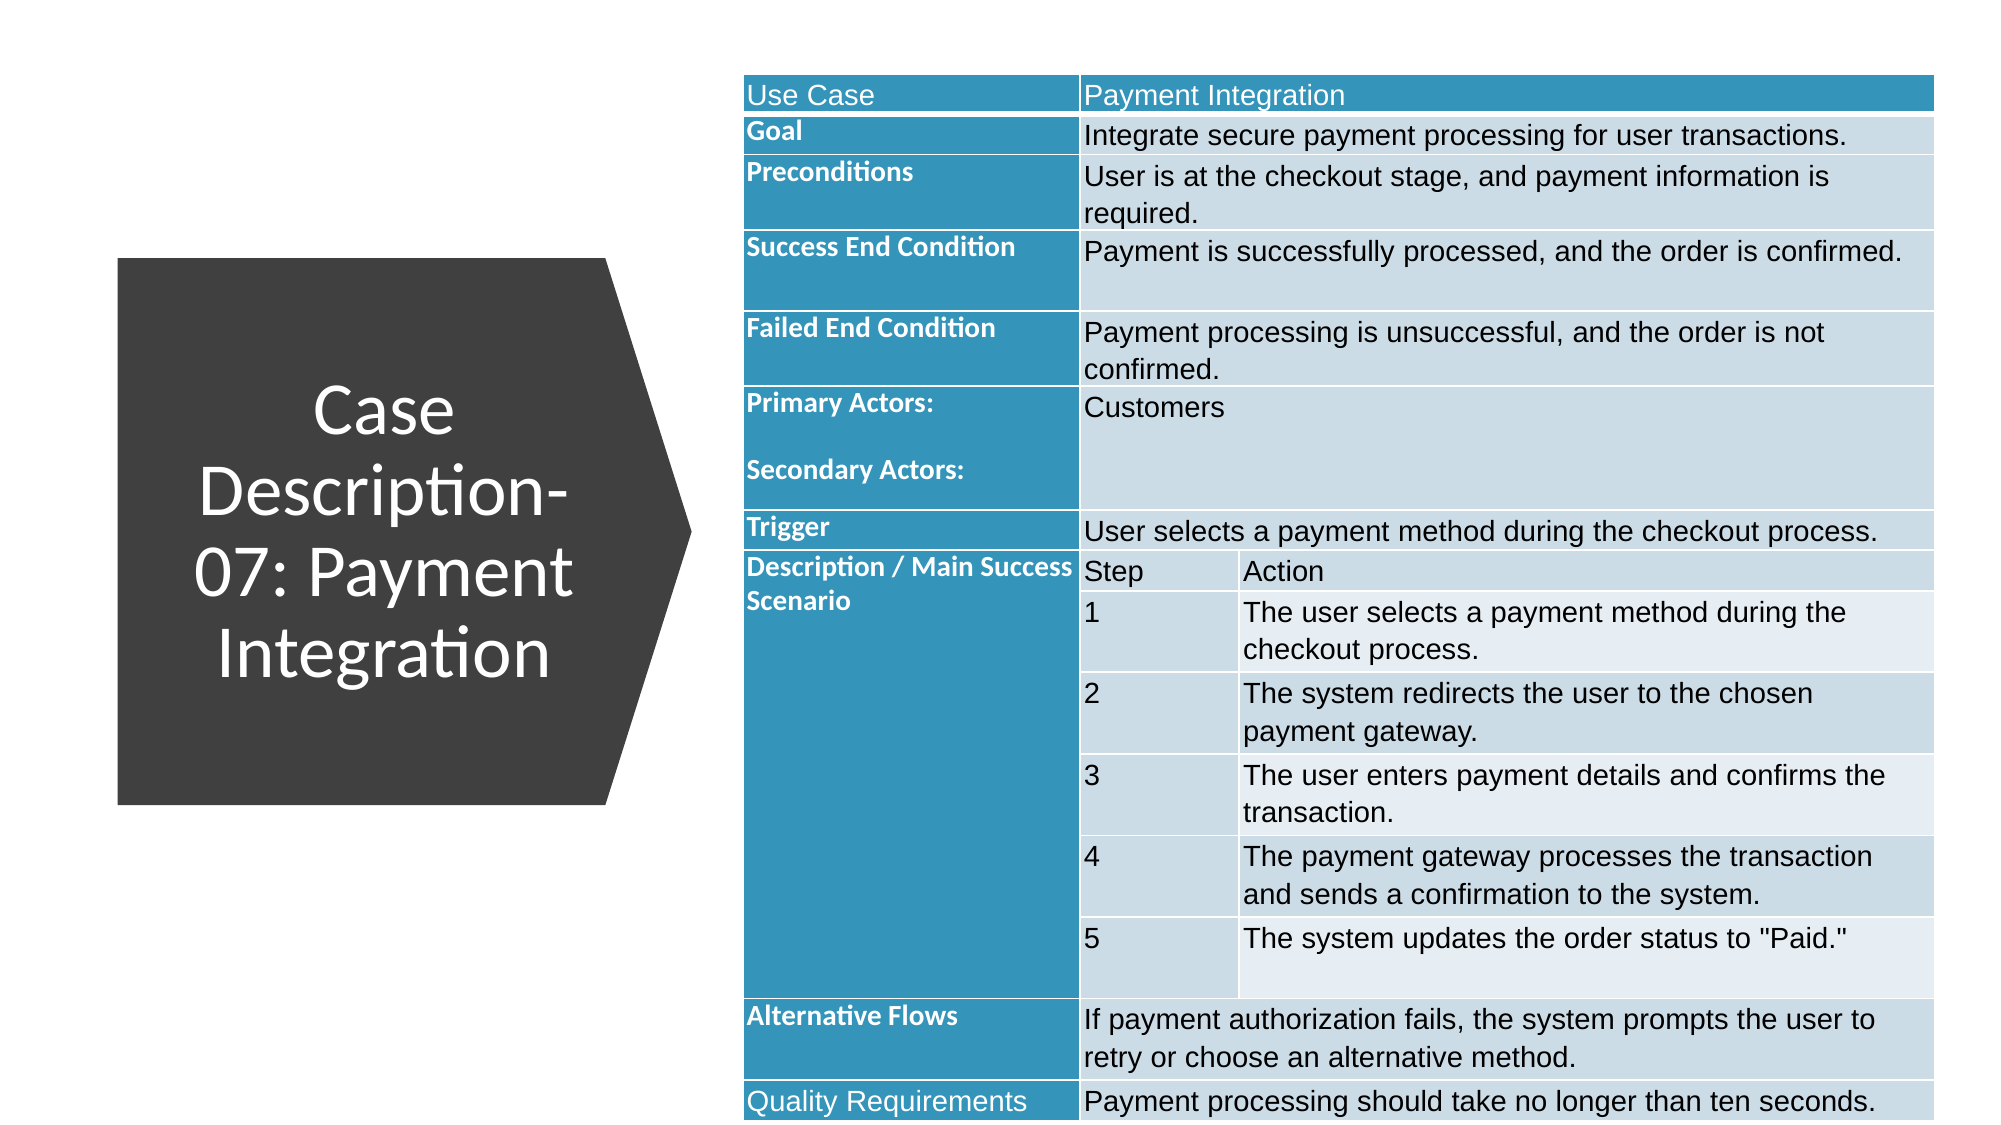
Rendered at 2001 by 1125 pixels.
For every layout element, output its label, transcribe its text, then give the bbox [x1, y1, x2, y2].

table_cell 3 [1081, 755, 1238, 835]
table_cell Primary Actors: Secondary Actors: [744, 387, 1079, 509]
table_cell Customers [1081, 387, 1934, 509]
table_cell Goal [744, 117, 1079, 154]
table_cell Preconditions [744, 155, 1079, 229]
table_cell Trigger [744, 511, 1079, 549]
table_cell Step [1081, 551, 1238, 590]
table_cell 2 [1081, 673, 1238, 753]
table_cell The system redirects the user to the chosen payment gateway. [1240, 673, 1934, 753]
table_cell The user enters payment details and confirms the transaction. [1240, 755, 1934, 835]
table_cell The payment gateway processes the transaction and sends a confirmation to the system. [1240, 836, 1934, 916]
table_cell Description / Main Success Scenario [744, 551, 1079, 998]
table_cell 5 [1081, 918, 1238, 998]
table_cell The system updates the order status to "Paid." [1240, 918, 1934, 998]
text_box [117, 258, 692, 806]
table_cell The user selects a payment method during the checkout process. [1240, 592, 1934, 671]
table_cell Quality Requirements [744, 1081, 1079, 1120]
table_cell User selects a payment method during the checkout process. [1081, 511, 1934, 549]
table_cell 1 [1081, 592, 1238, 671]
table_cell Integrate secure payment processing for user transactions. [1081, 117, 1934, 154]
table_cell Success End Condition [744, 231, 1079, 310]
table_header Payment Integration [1081, 75, 1934, 111]
table_cell 4 [1081, 836, 1238, 916]
table_cell Alternative Flows [744, 999, 1079, 1079]
title Case Description-07: Payment Integration [168, 322, 601, 741]
table_cell Action [1240, 551, 1934, 590]
table_cell Failed End Condition [744, 312, 1079, 385]
table_cell Payment processing is unsuccessful, and the order is not confirmed. [1081, 312, 1934, 385]
table_cell User is at the checkout stage, and payment information is required. [1081, 155, 1934, 229]
table_cell Payment is successfully processed, and the order is confirmed. [1081, 231, 1934, 310]
table_cell Payment processing should take no longer than ten seconds. [1081, 1081, 1934, 1120]
table_header Use Case [744, 75, 1079, 111]
table_cell If payment authorization fails, the system prompts the user to retry or choose an alternative method. [1081, 999, 1934, 1079]
